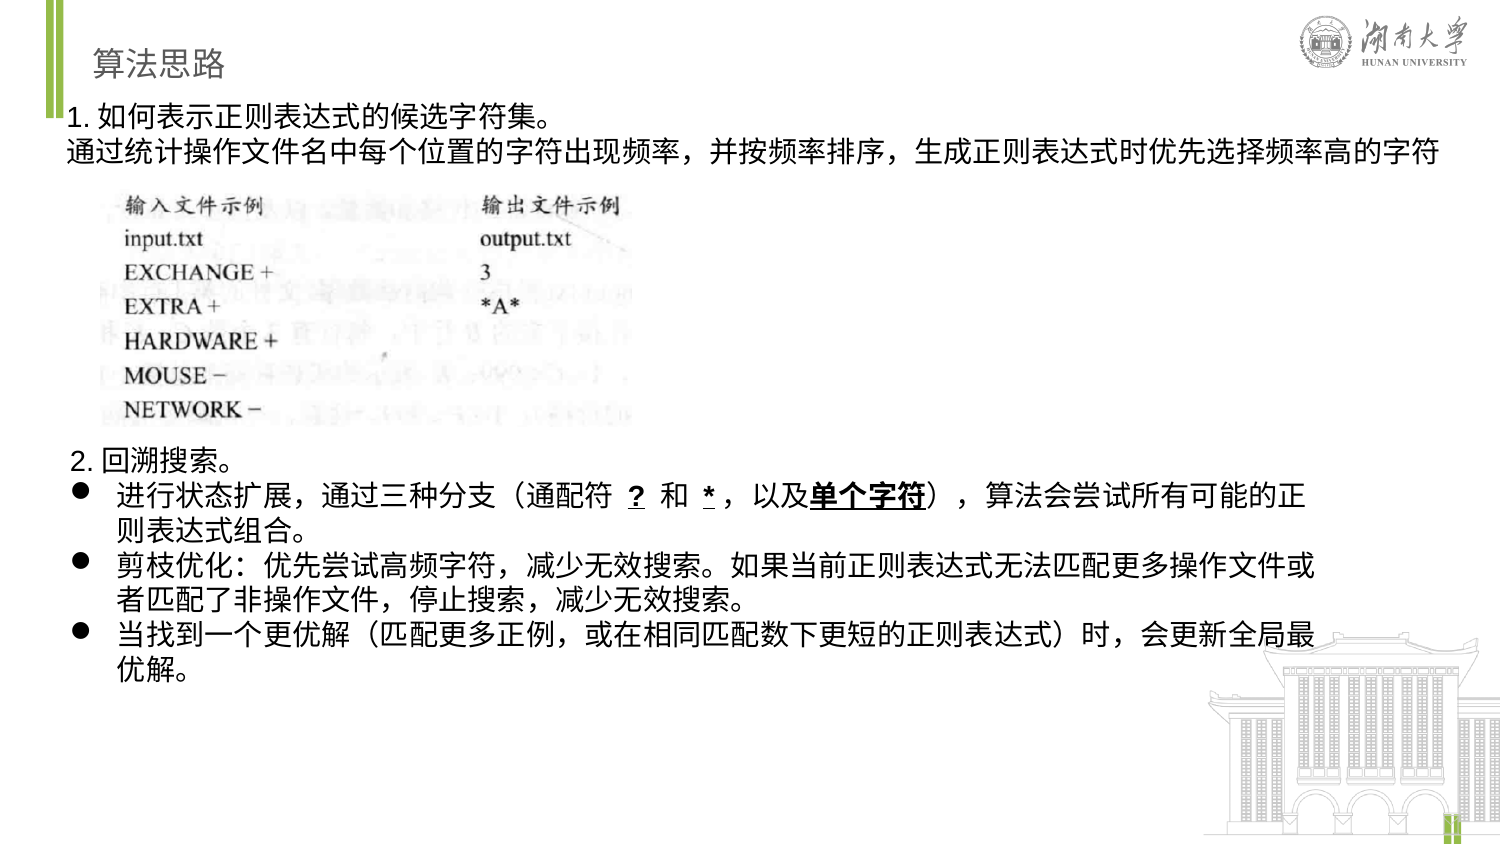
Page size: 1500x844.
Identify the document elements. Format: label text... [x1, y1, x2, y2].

picture [1198, 625, 1500, 840]
picture [100, 178, 633, 427]
text_box 算法思路 [77, 35, 241, 91]
picture [1295, 12, 1471, 71]
text_box 1.如何表示正则表达式的候选字符集。 通过统计操作文件名中每个位置的字符出现频率，并按频率排序，生成正则表达式时优先选择频率高的字符 [51, 91, 1459, 176]
text_box 2.回溯搜索。 进行状态扩展，通过三种分支（通配符 ? 和 *，以及单个字符），算法会尝试所有可能的正则表达式组合。 剪枝优化：优先尝试高频字符，减少无效搜索。如果当前正则表达式无法匹配更多操作文件或者匹配了非操作文件，停止搜索，减少无效搜索。 当找到一个更优解（匹配更多正例，或在相同匹配数下更短的正则表达式）时，会更新全局最优解。 [55, 434, 1341, 729]
